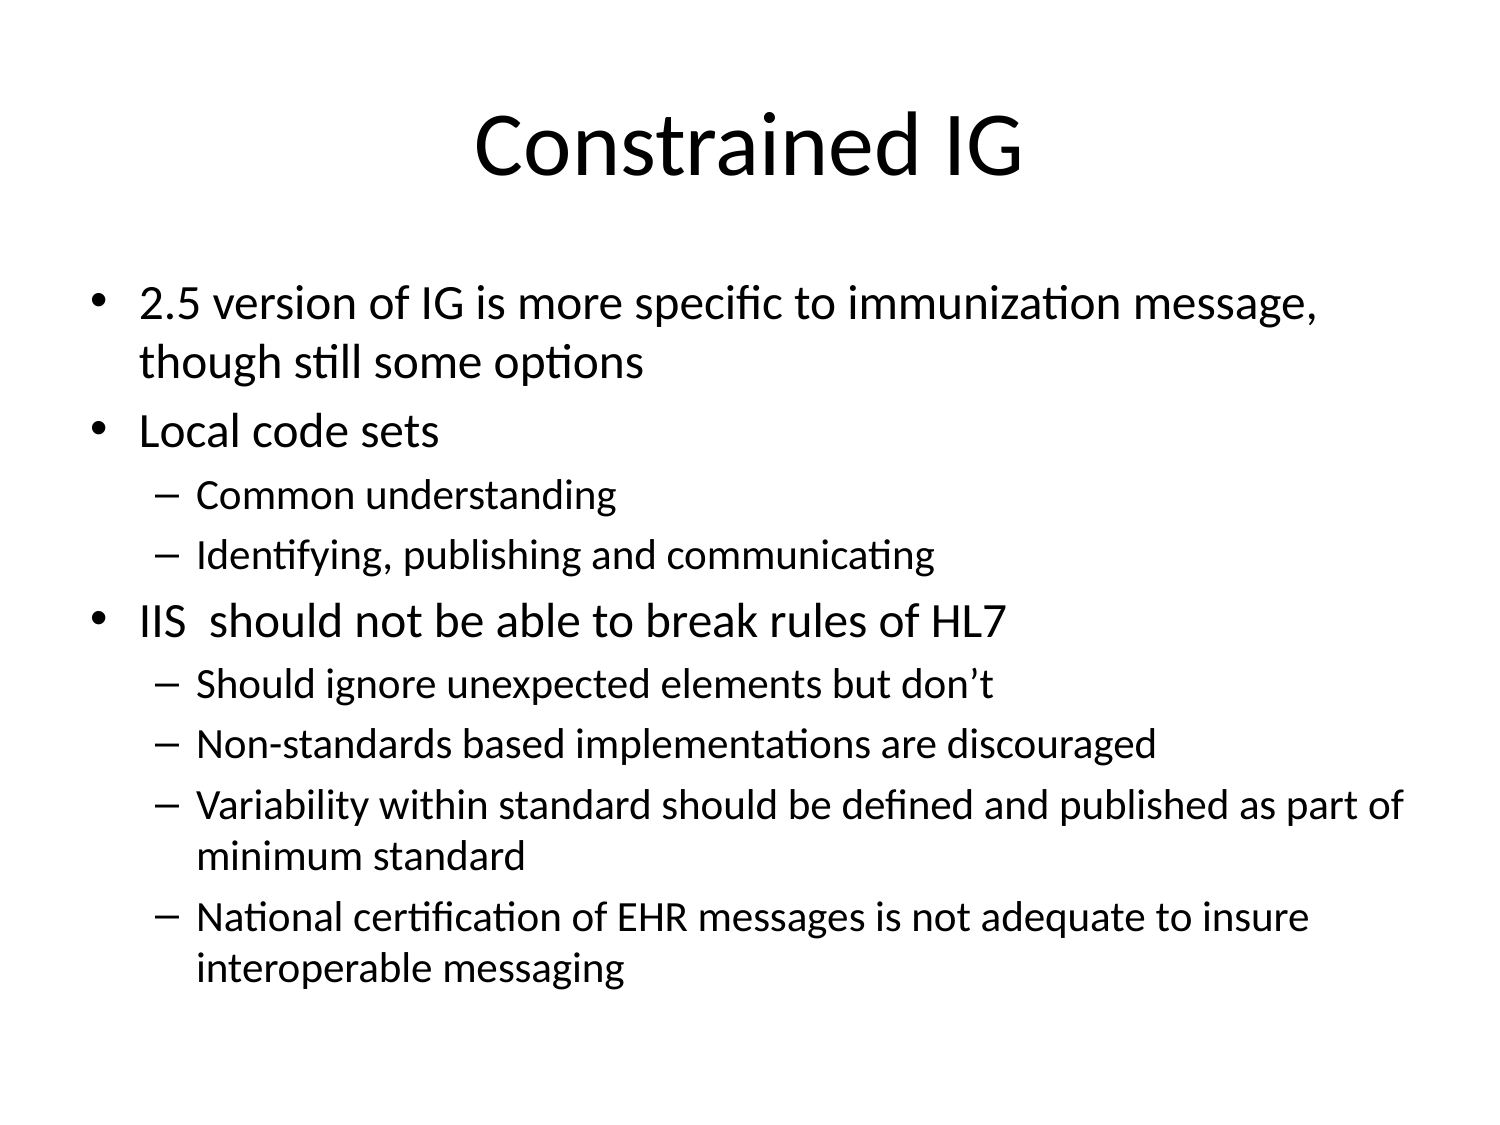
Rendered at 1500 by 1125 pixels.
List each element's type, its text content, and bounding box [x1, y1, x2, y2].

title Constrained IG [75, 45, 1425, 233]
list 2.5 version of IG is more specific to immunization message, though still some options Local code sets Common understanding Identifying, publishing and communicating IIS should not be able to break rules of HL7 Should ignore unexpected elements but don’t Non-standards based implementations are discouraged Variability within standard should be defined and published as part of minimum standard National certification of EHR messages is not adequate to insure interoperable messaging [75, 262, 1425, 1005]
